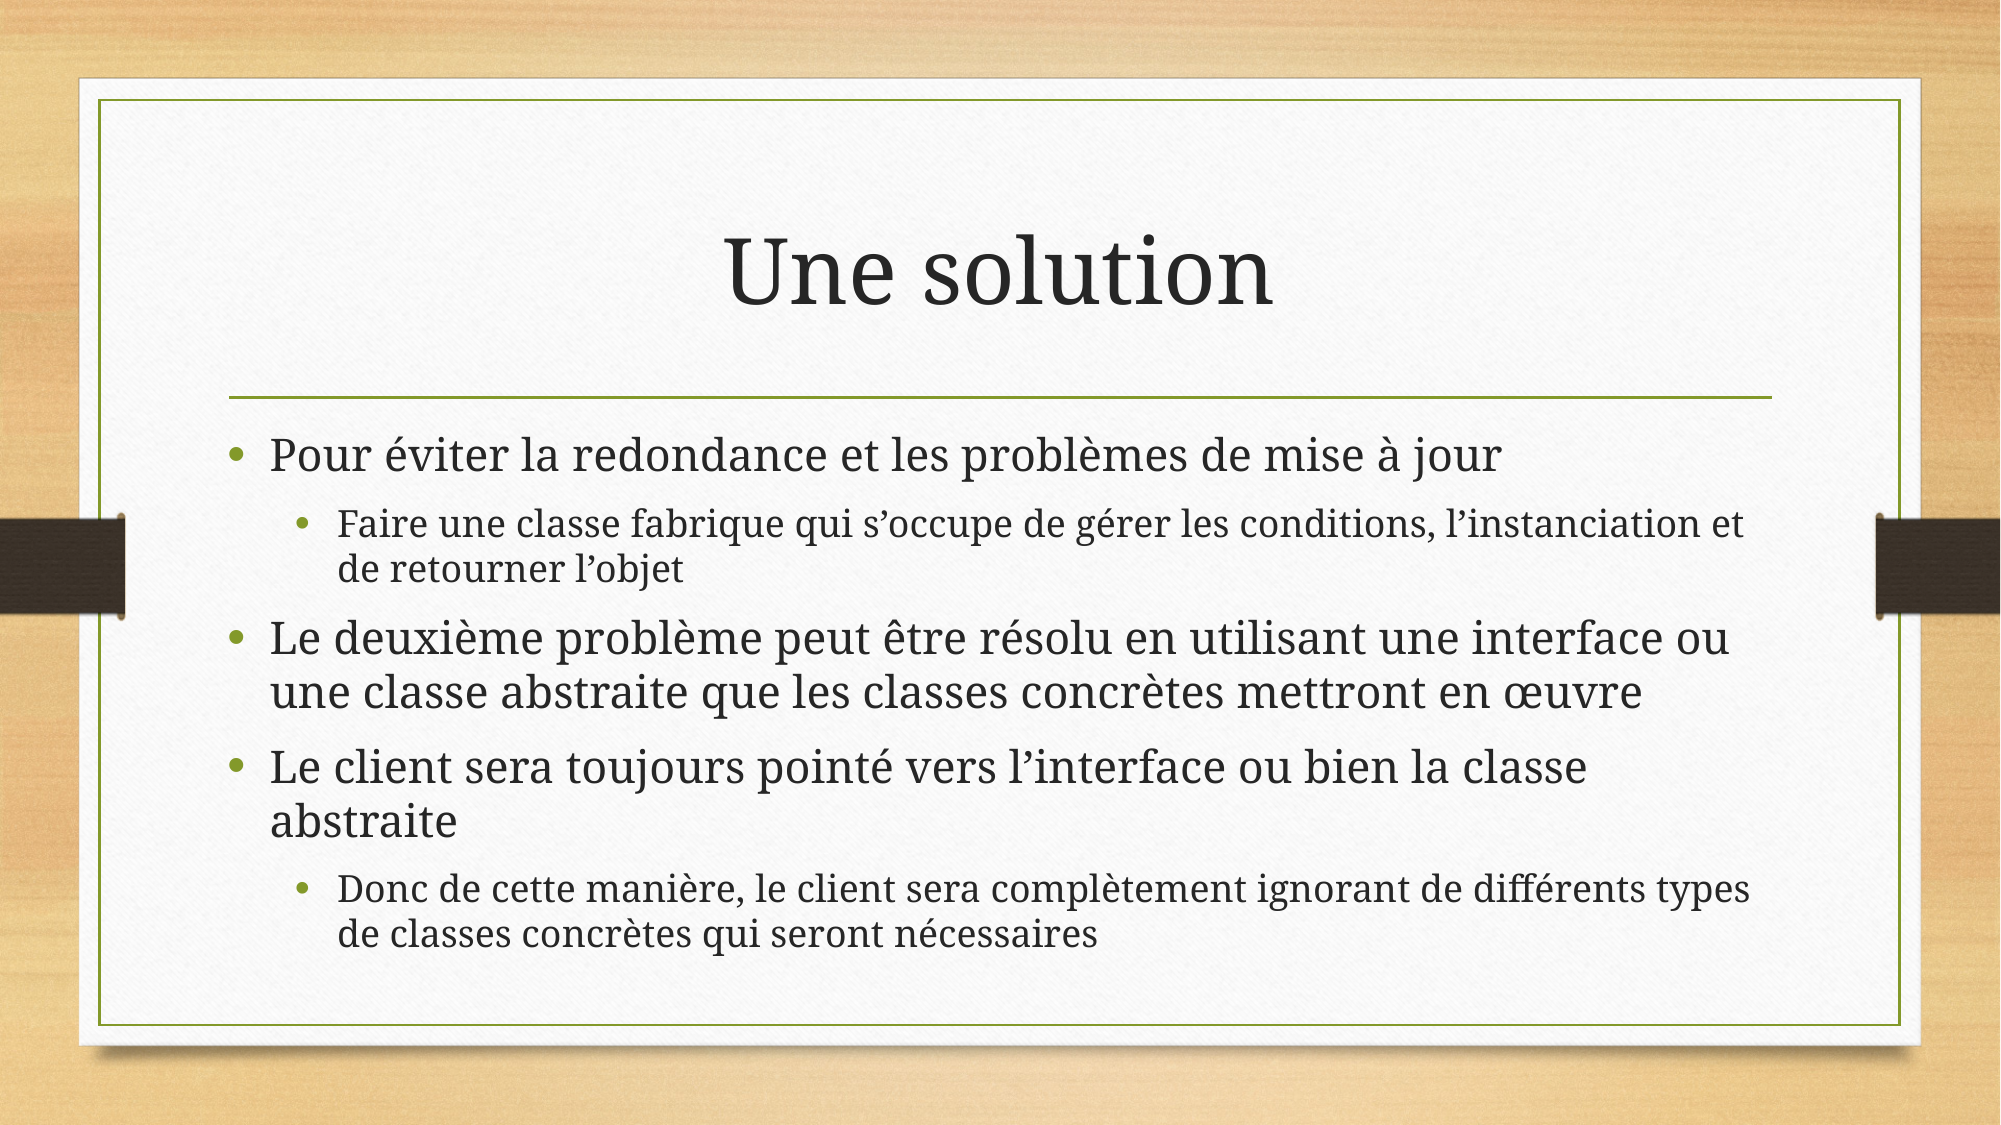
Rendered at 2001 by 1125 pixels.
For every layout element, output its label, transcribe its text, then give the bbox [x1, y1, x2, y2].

picture [0, 0, 2001, 1125]
title Une solution [212, 161, 1788, 375]
list Pour éviter la redondance et les problèmes de mise à jour Faire une classe fabrique qui s’occupe de gérer les conditions, l’instanciation et de retourner l’objet Le deuxième problème peut être résolu en utilisant une interface ou une classe abstraite que les classes concrètes mettront en œuvre Le client sera toujours pointé vers l’interface ou bien la classe abstraite Donc de cette manière, le client sera complètement ignorant de différents types de classes concrètes qui seront nécessaires [212, 419, 1788, 964]
